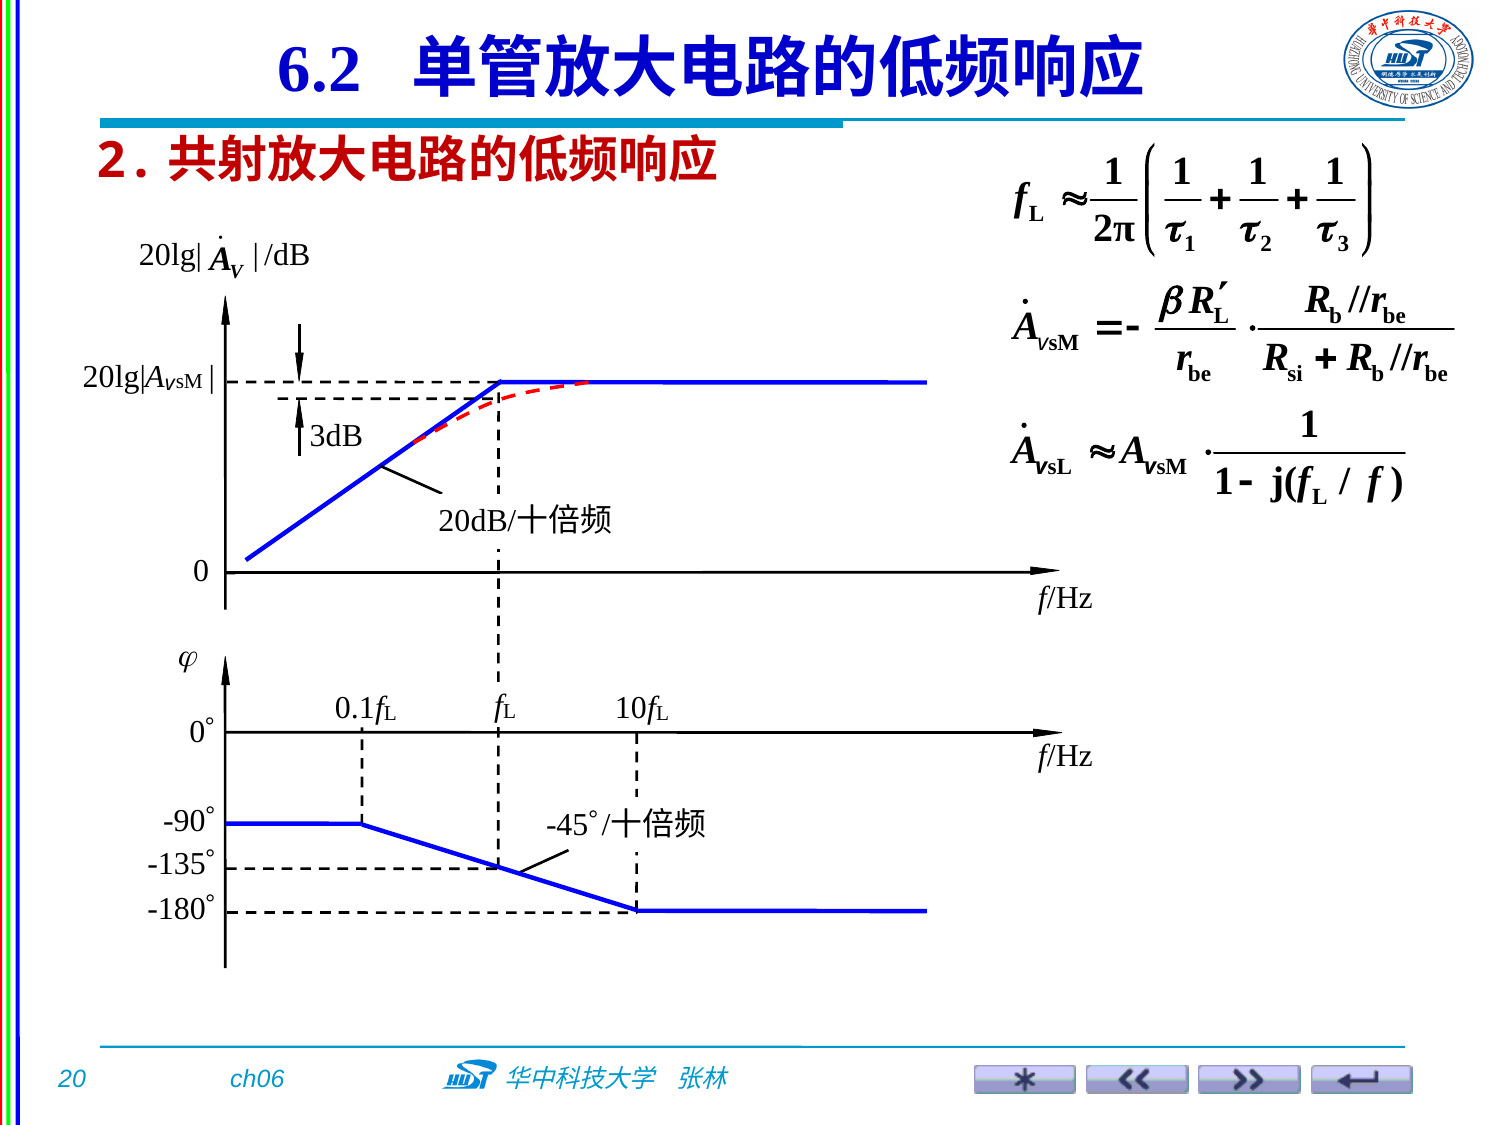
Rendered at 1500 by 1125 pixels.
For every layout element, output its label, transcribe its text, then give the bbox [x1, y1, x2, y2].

picture [1086, 1065, 1189, 1094]
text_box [999, 136, 1384, 265]
text_box 6.2 单管放大电路的低频响应 [76, 17, 1347, 113]
picture [1198, 1065, 1301, 1094]
picture [974, 1065, 1076, 1094]
text_box 2.共射放大电路的低频响应 [80, 120, 767, 196]
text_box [70, 215, 1104, 983]
picture [1340, 7, 1479, 111]
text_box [1108, 272, 1461, 390]
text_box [1002, 396, 1413, 514]
picture [1311, 1065, 1413, 1094]
picture [441, 1059, 497, 1089]
